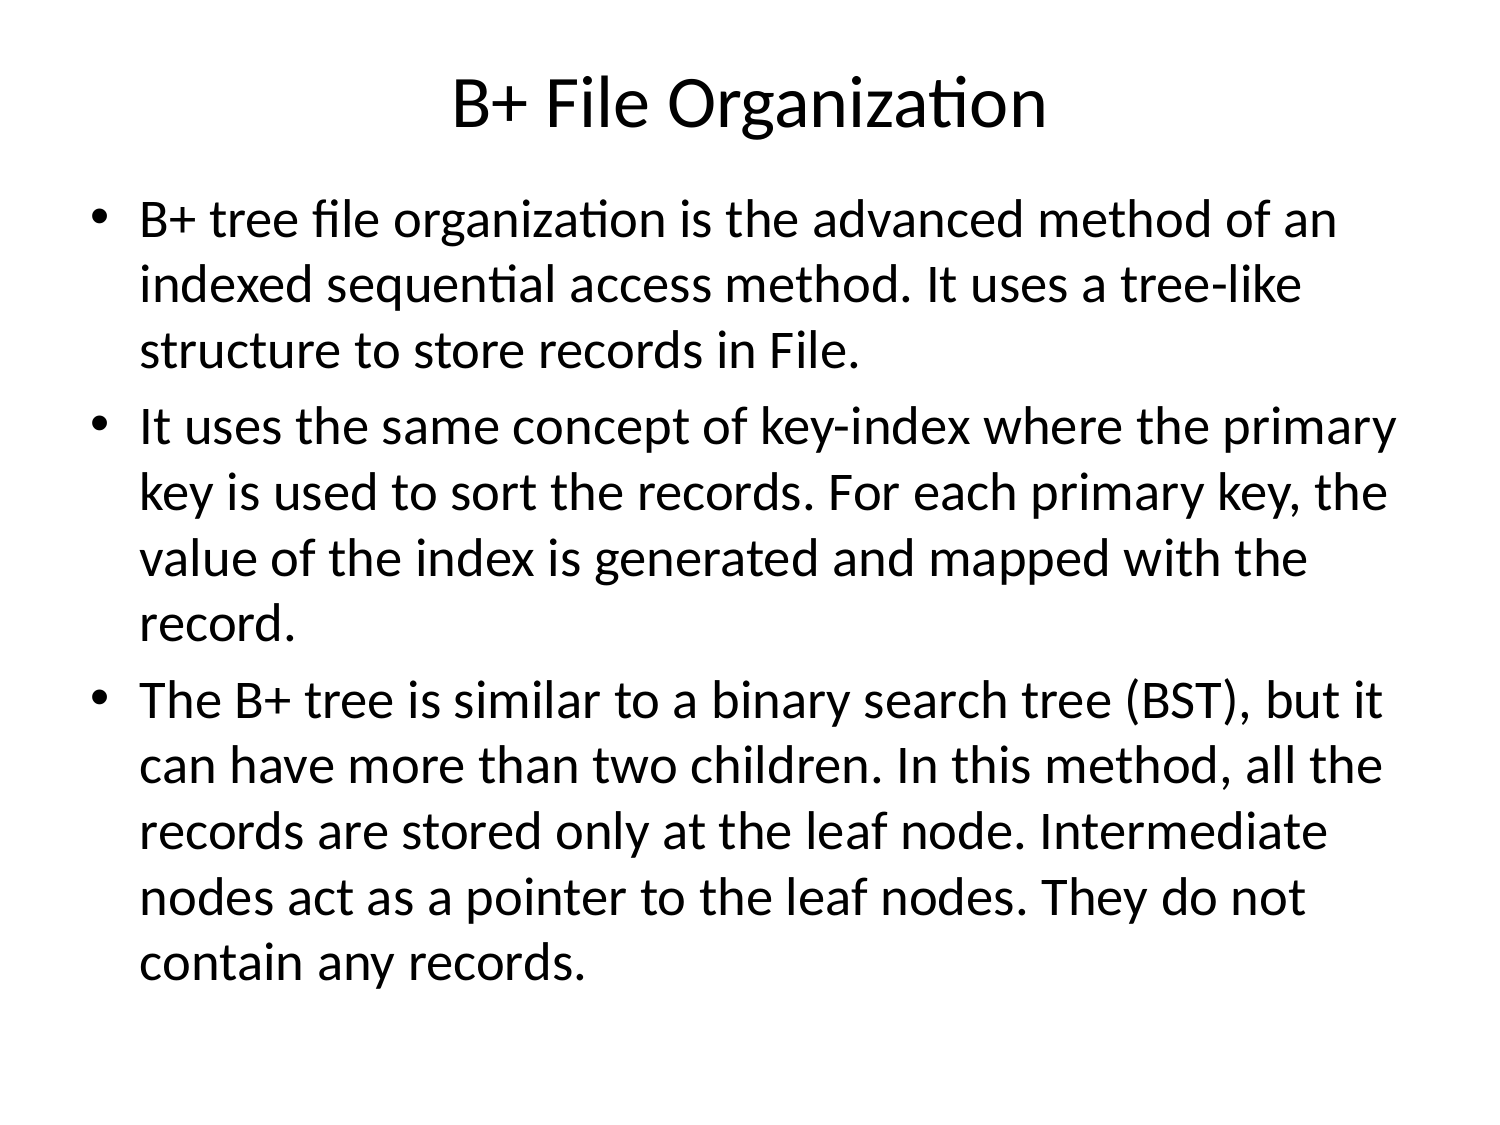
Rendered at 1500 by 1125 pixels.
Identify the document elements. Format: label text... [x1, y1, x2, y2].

title B+ File Organization [75, 45, 1425, 150]
list B+ tree file organization is the advanced method of an indexed sequential access method. It uses a tree-like structure to store records in File. It uses the same concept of key-index where the primary key is used to sort the records. For each primary key, the value of the index is generated and mapped with the record. The B+ tree is similar to a binary search tree (BST), but it can have more than two children. In this method, all the records are stored only at the leaf node. Intermediate nodes act as a pointer to the leaf nodes. They do not contain any records. [75, 174, 1425, 1005]
